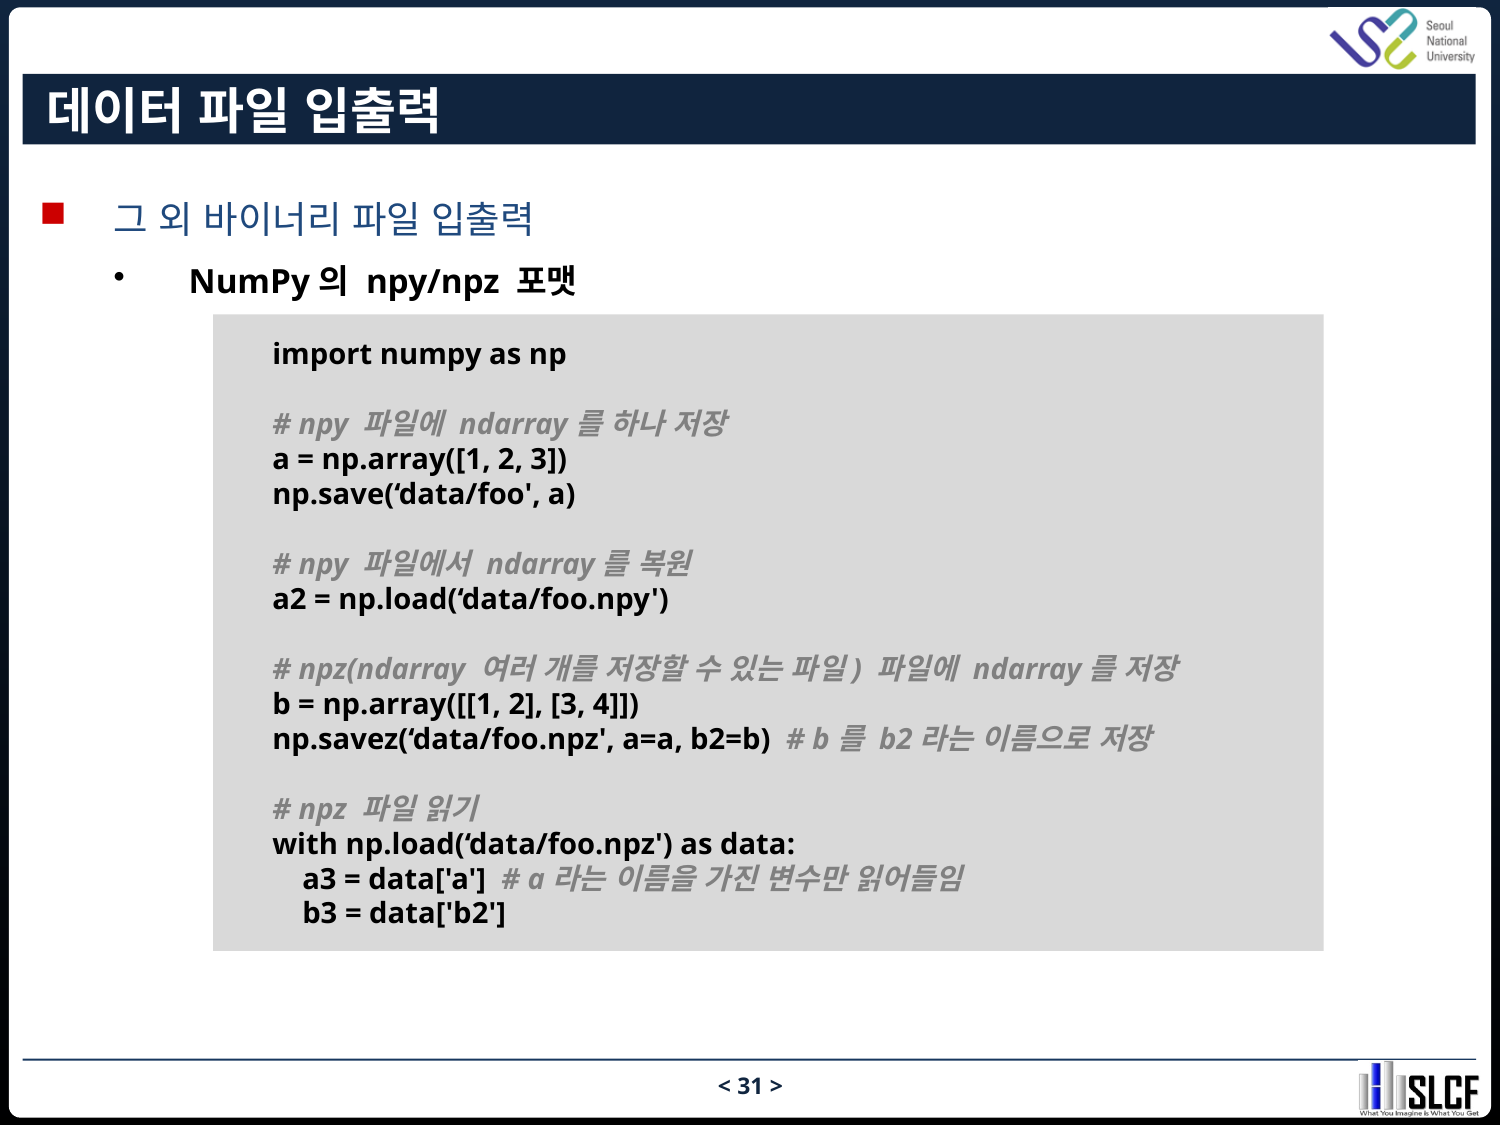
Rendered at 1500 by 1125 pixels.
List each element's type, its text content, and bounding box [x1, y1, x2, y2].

title 데이터 파일 입출력 [22, 73, 1476, 145]
picture [1328, 7, 1476, 70]
text_box import numpy as np # npy 파일에 ndarray를 하나 저장 a = np.array([1, 2, 3]) np.save(‘data/foo', a) # npy 파일에서 ndarray를 복원 a2 = np.load(‘data/foo.npy') # npz(ndarray 여러 개를 저장할 수 있는 파일) 파일에 ndarray를 저장 b = np.array([[1, 2], [3, 4]]) np.savez(‘data/foo.npz', a=a, b2=b) # b를 b2라는 이름으로 저장 # npz 파일 읽기 with np.load(‘data/foo.npz') as data: a3 = data['a'] # a라는 이름을 가진 변수만 읽어들임 b3 = data['b2'] [213, 314, 1324, 951]
list 그 외 바이너리 파일 입출력 NumPy의 npy/npz 포맷 [38, 173, 1462, 366]
picture [1358, 1060, 1481, 1117]
